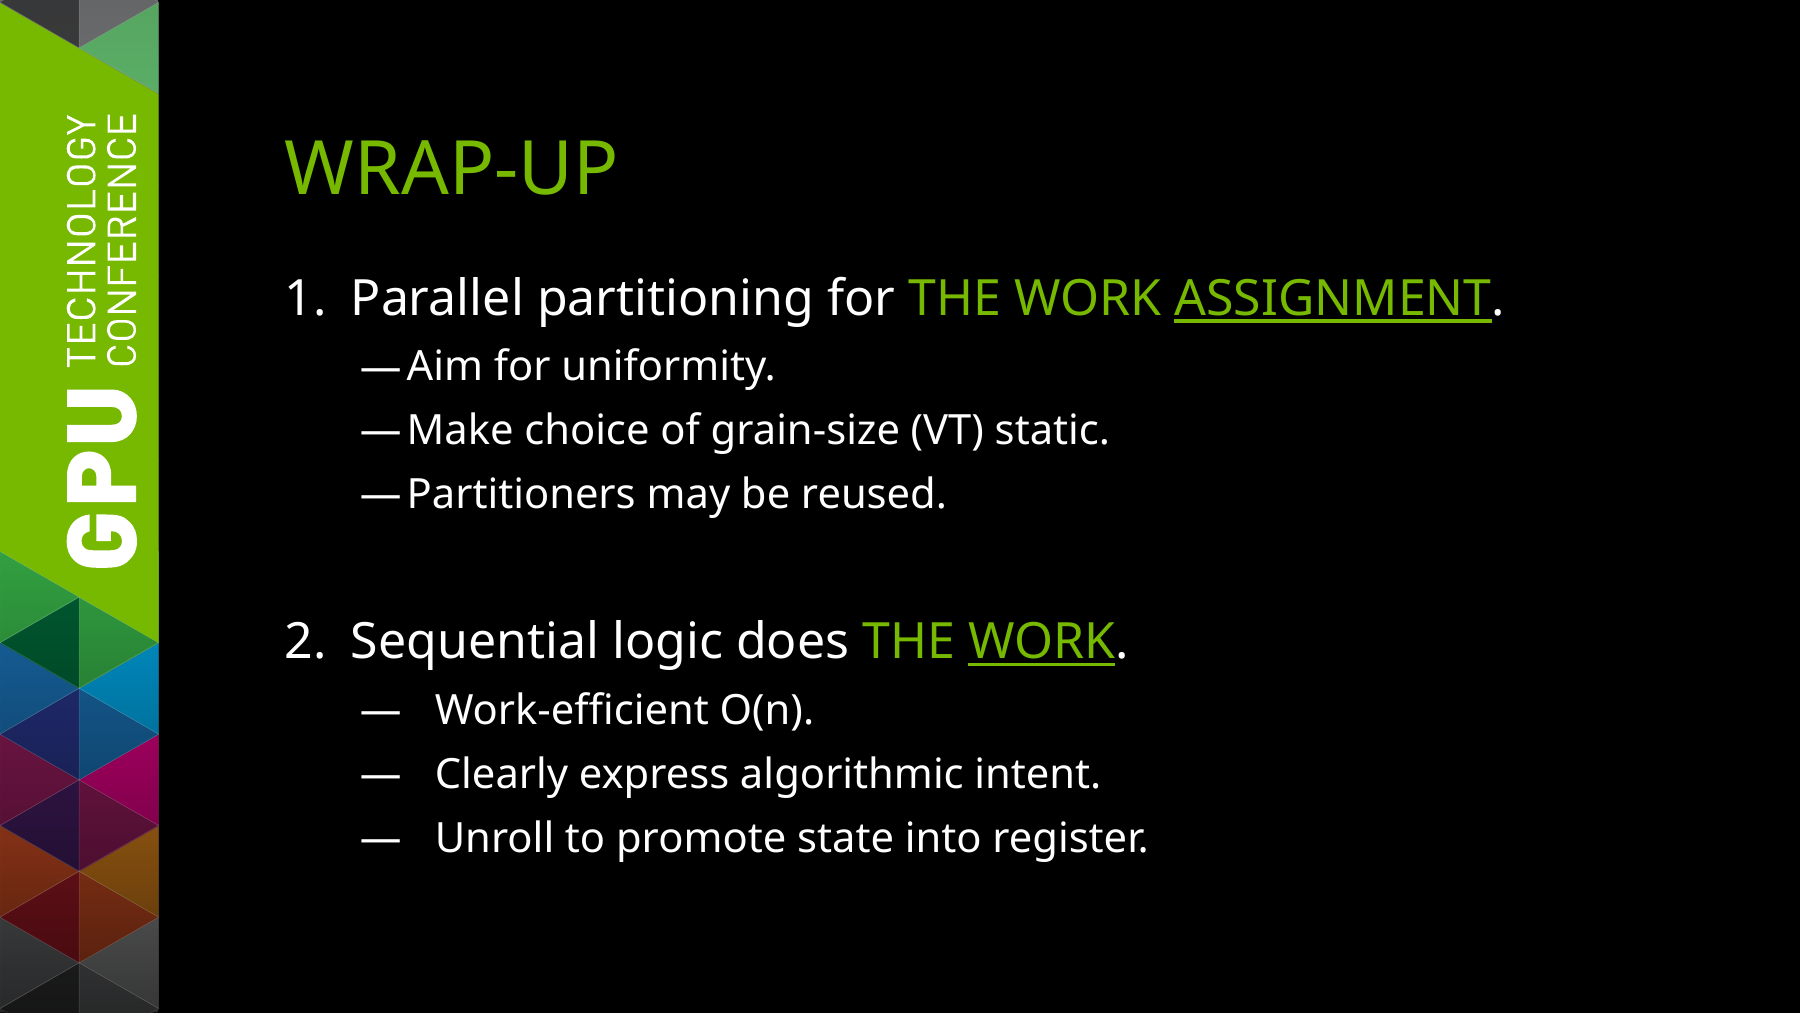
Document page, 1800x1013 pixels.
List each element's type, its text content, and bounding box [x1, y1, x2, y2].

title Wrap-up [269, 42, 1746, 219]
list Parallel partitioning for THE WORK ASSIGNMENT. Aim for uniformity. Make choice of grain-size (VT) static. Partitioners may be reused. Sequential logic does THE WORK. Work-efficient O(n). Clearly express algorithmic intent. Unroll to promote state into register. [269, 264, 1746, 971]
